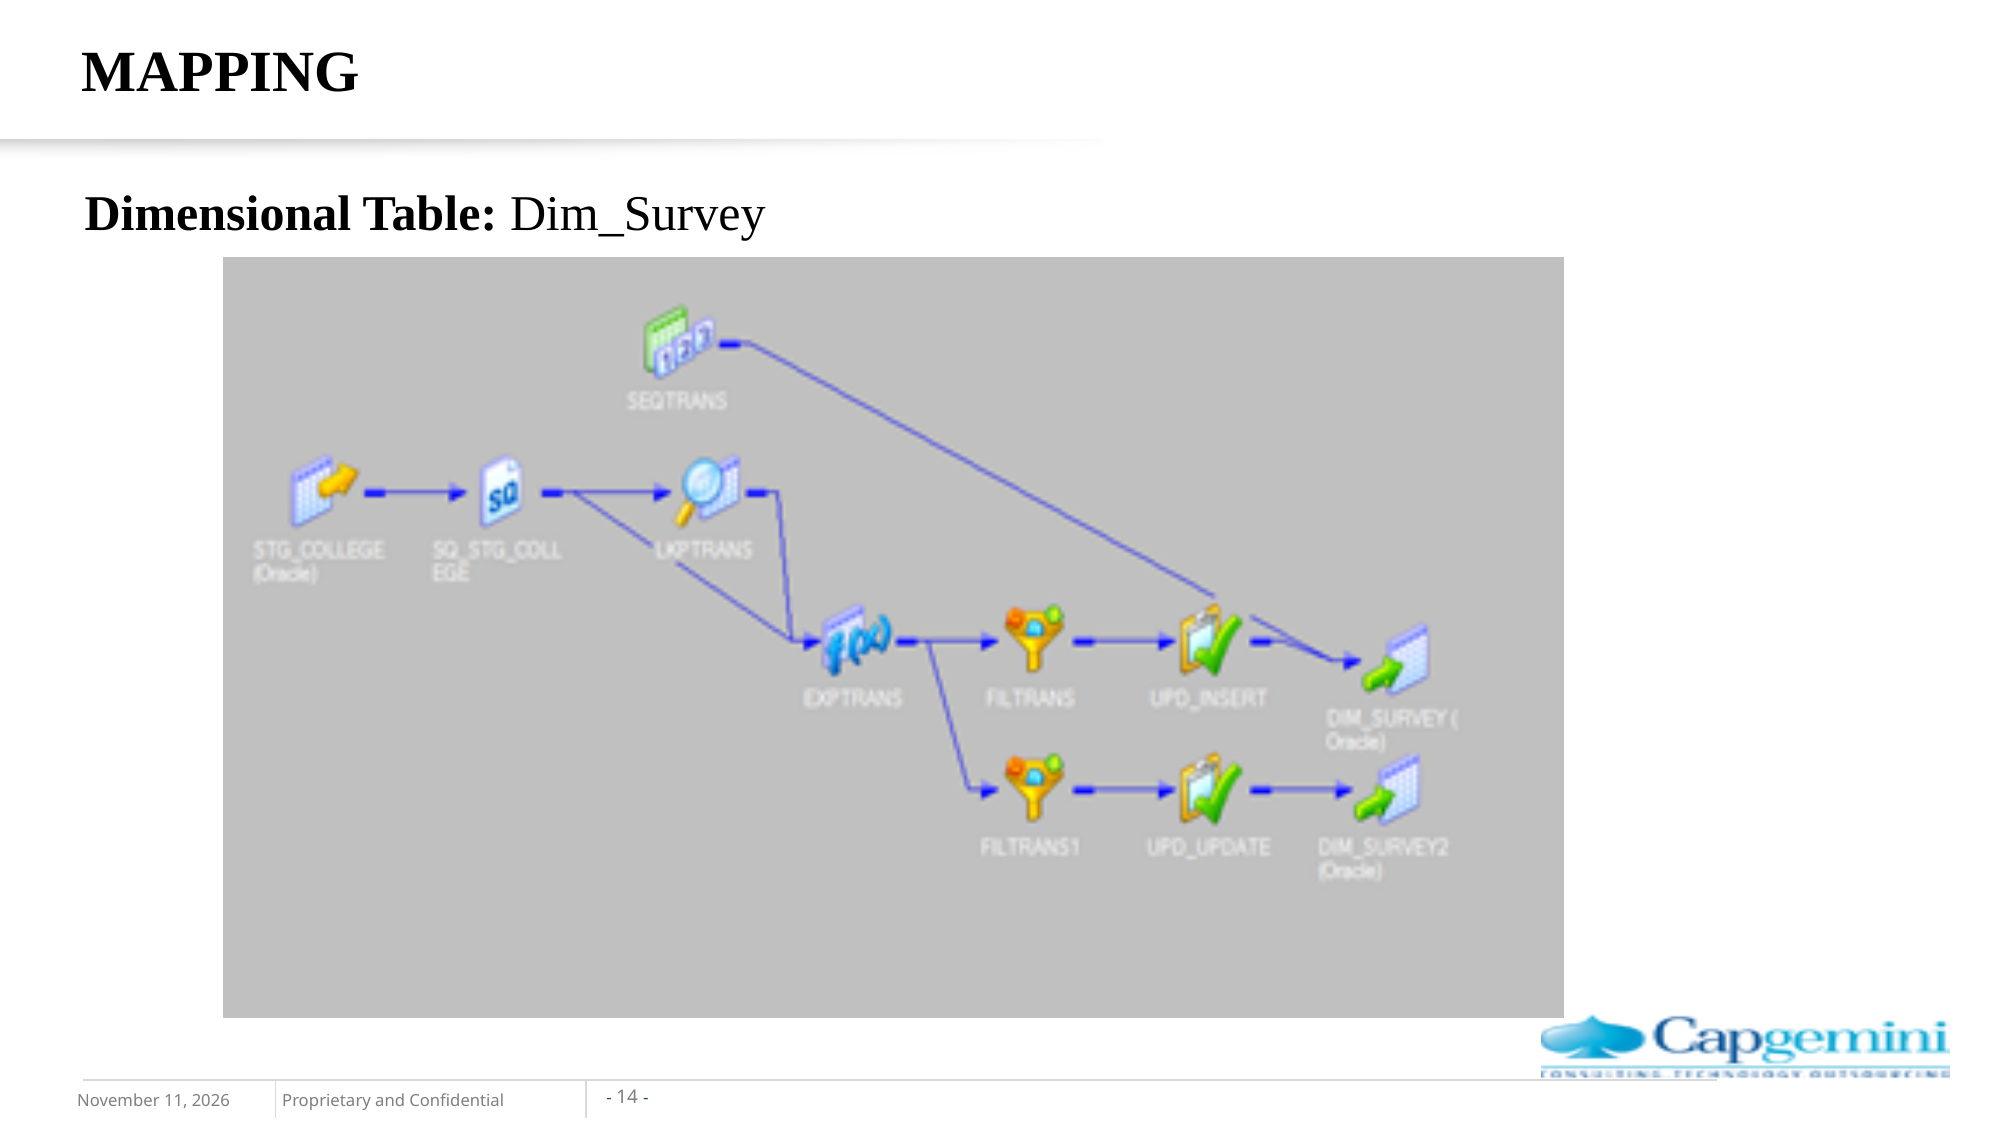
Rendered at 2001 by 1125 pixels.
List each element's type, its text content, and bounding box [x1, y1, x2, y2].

text_box Dimensional Table: Dim_Survey [69, 172, 781, 248]
title MAPPING [66, 3, 1867, 134]
picture [0, 112, 1225, 174]
picture [223, 257, 1950, 1101]
